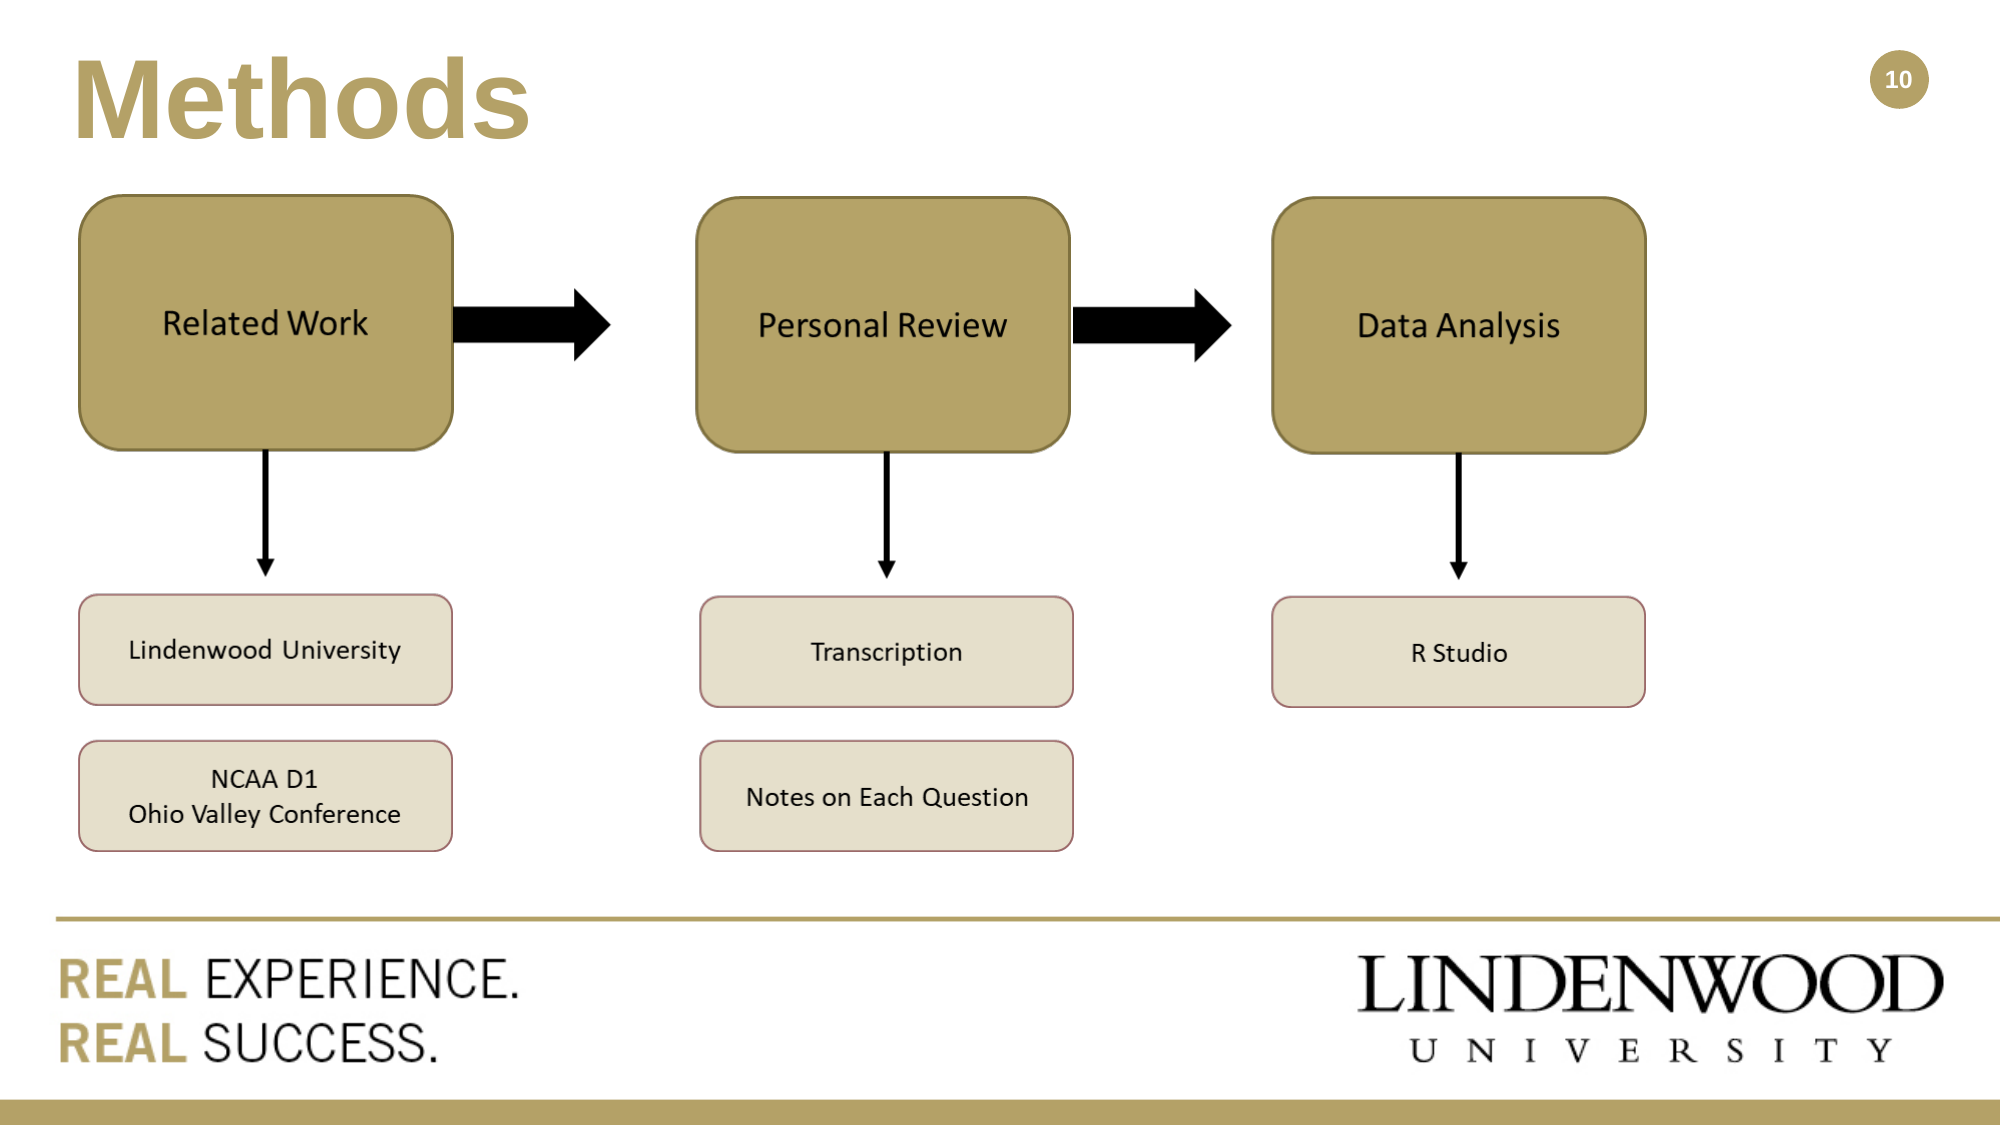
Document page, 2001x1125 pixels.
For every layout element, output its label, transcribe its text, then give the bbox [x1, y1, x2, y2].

picture [0, 0, 2000, 1125]
title Methods [55, 50, 1781, 154]
